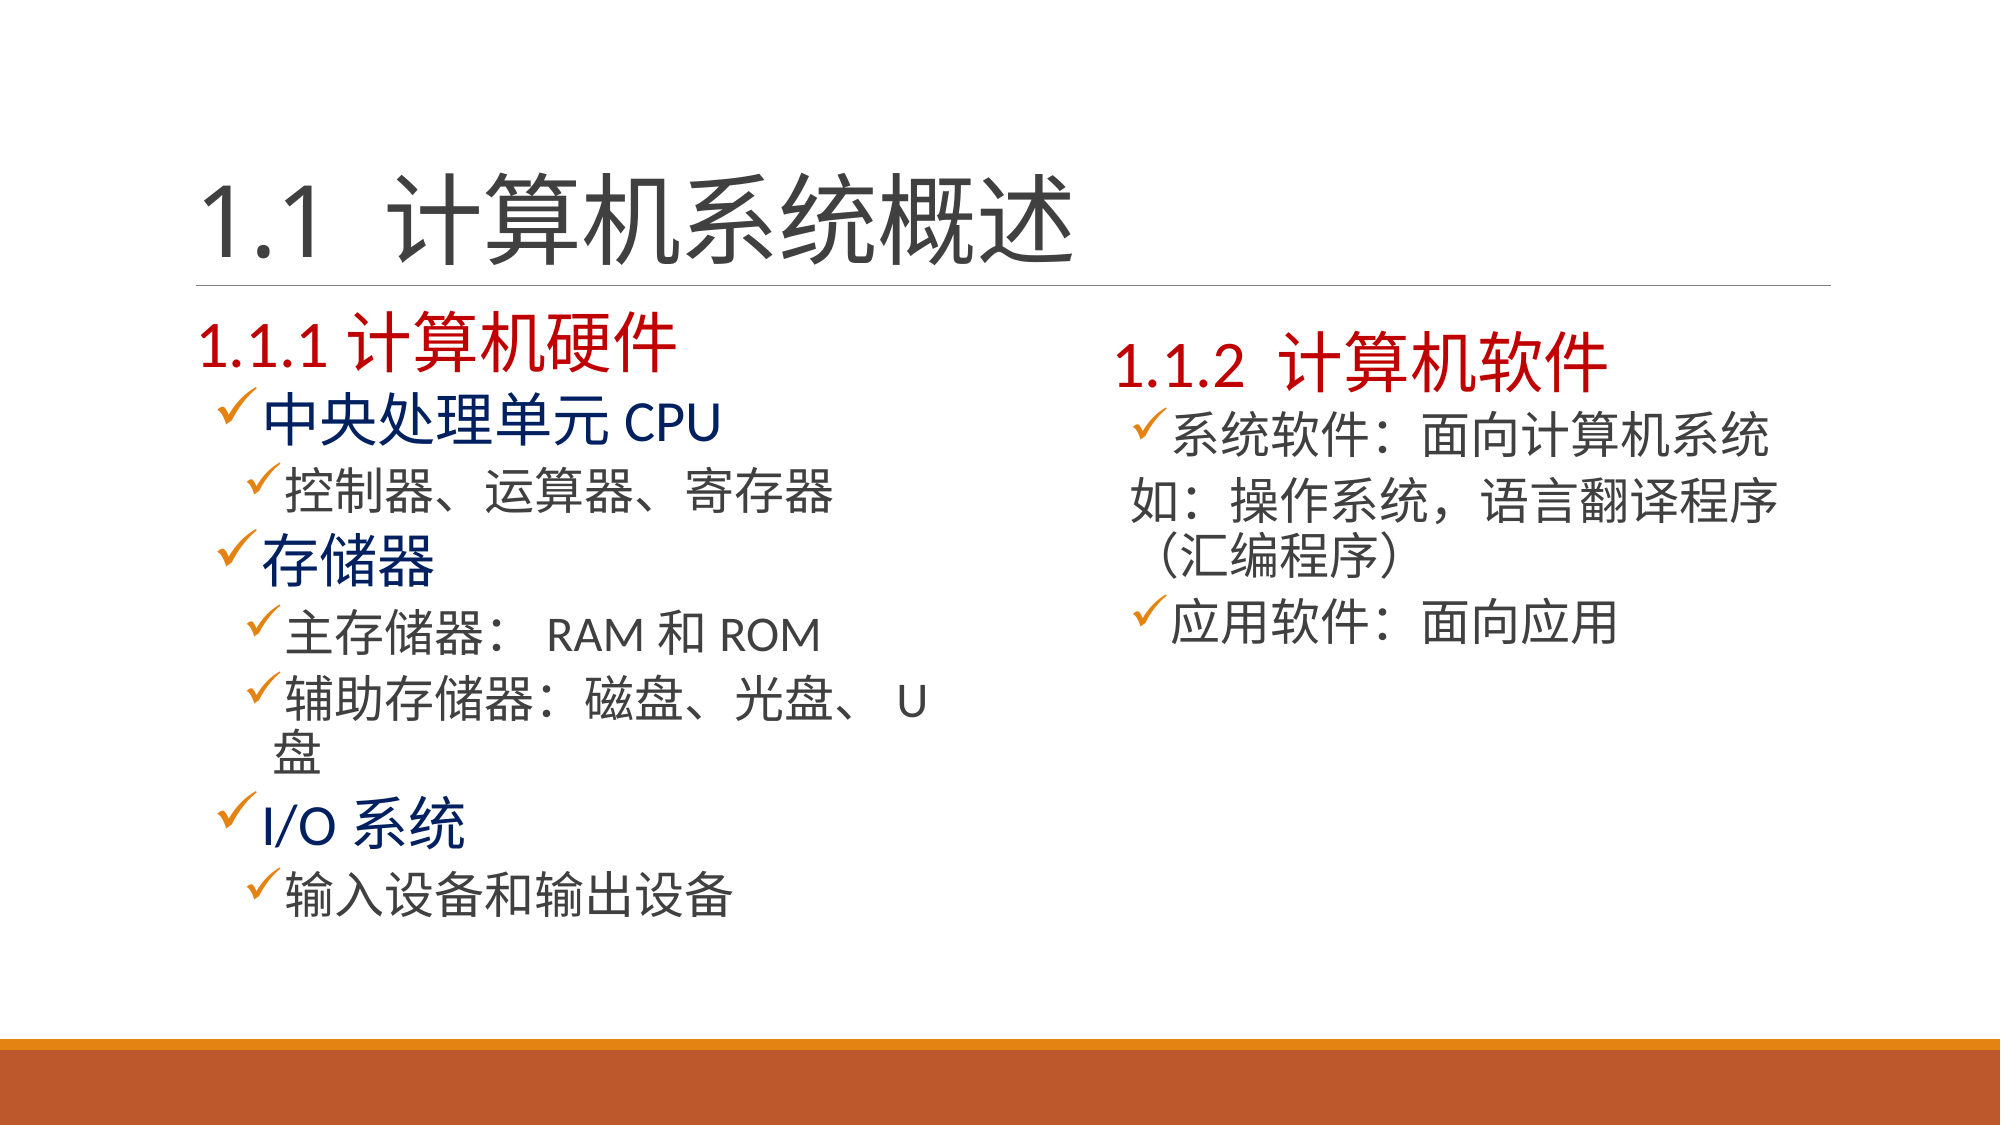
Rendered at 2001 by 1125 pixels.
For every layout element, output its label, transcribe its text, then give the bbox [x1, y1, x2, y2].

list 1.1.1计算机硬件 中央处理单元CPU 控制器、运算器、寄存器 存储器 主存储器：RAM和ROM 辅助存储器：磁盘、光盘、U盘 I/O系统 输入设备和输出设备 [180, 302, 975, 963]
list 1.1.2 计算机软件 系统软件：面向计算机系统 如：操作系统，语言翻译程序（汇编程序） 应用软件：面向应用 [1096, 322, 1820, 983]
title 1.1 计算机系统概述 [180, 47, 1830, 285]
